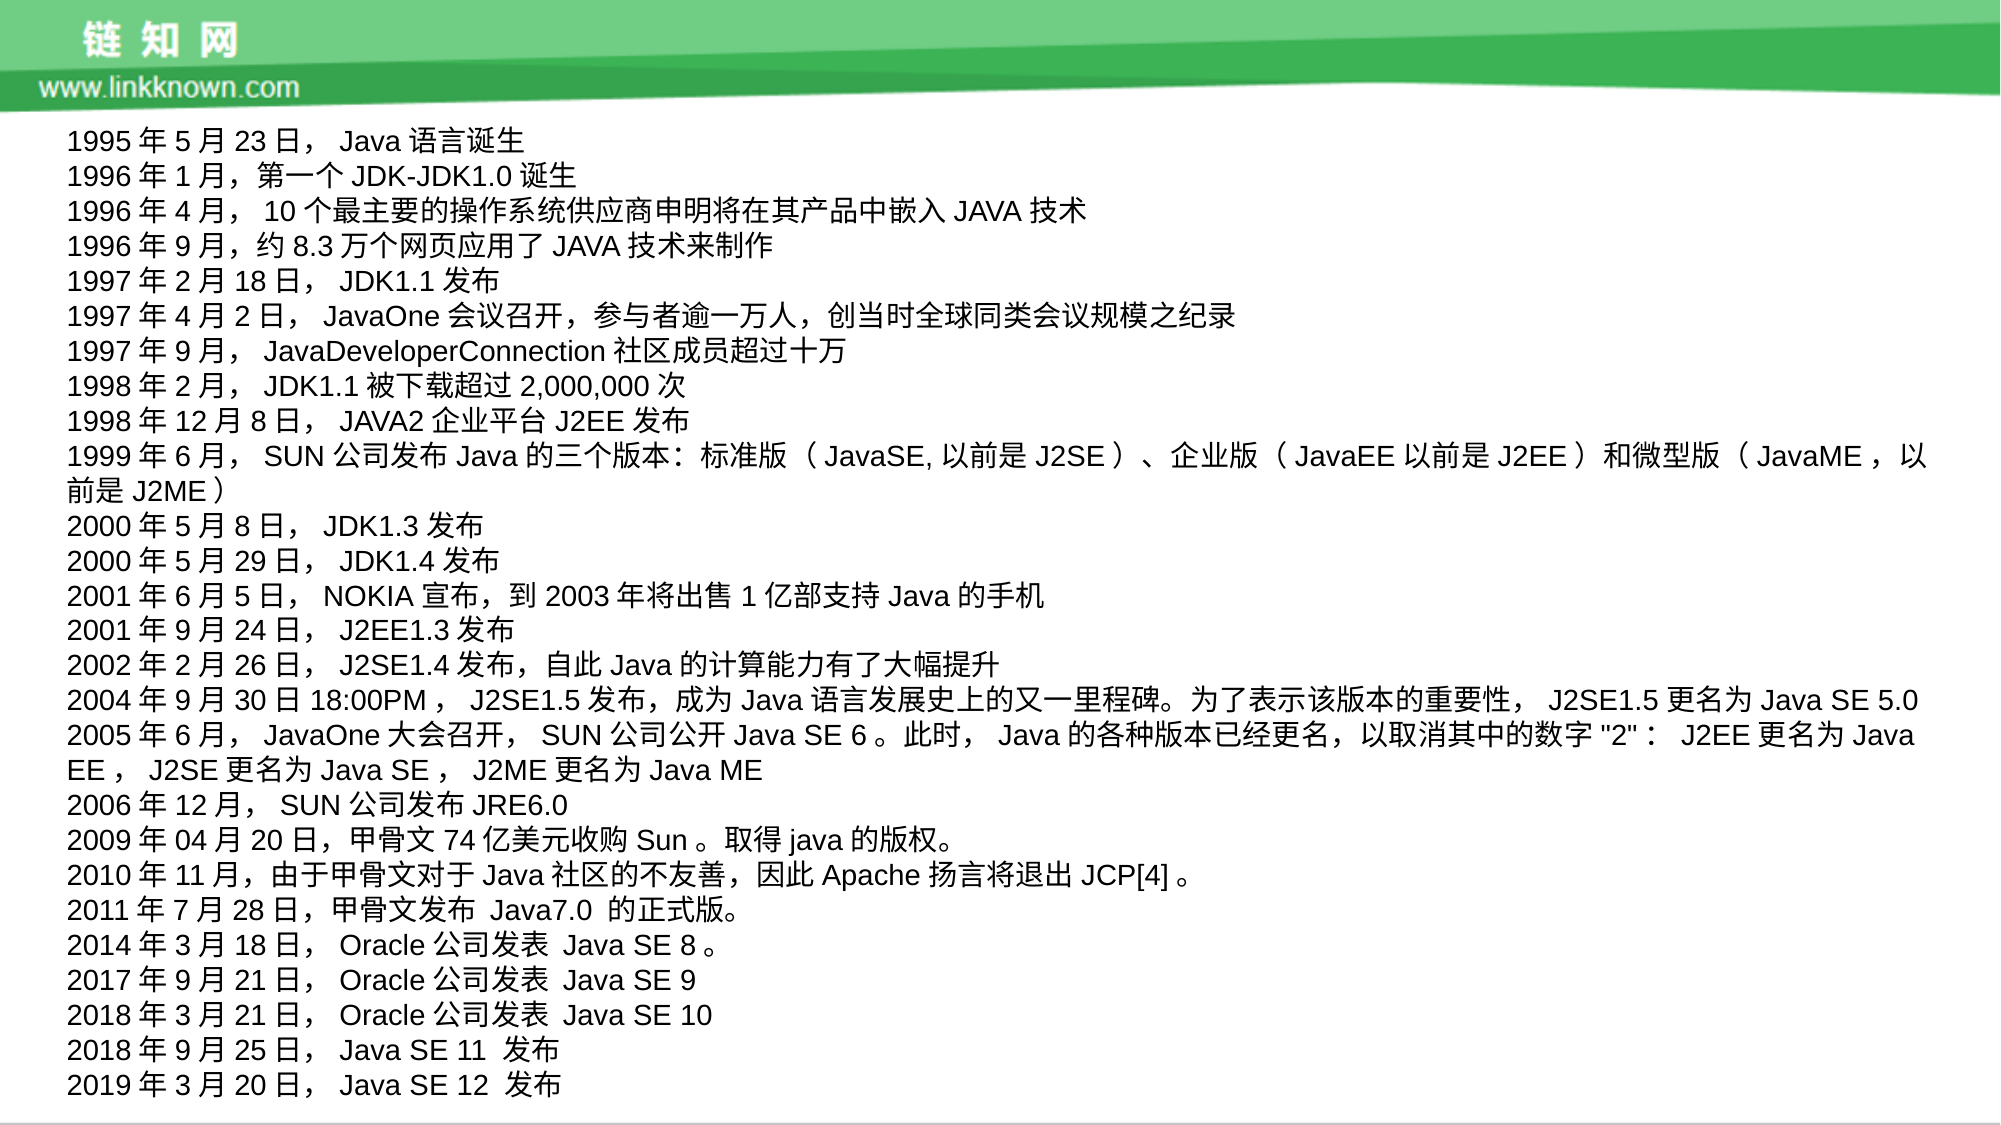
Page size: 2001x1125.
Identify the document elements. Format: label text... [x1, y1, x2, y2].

text_box 1995年5月23日，Java语言诞生 1996年1月，第一个JDK-JDK1.0诞生 1996年4月，10个最主要的操作系统供应商申明将在其产品中嵌入JAVA技术 1996年9月，约8.3万个网页应用了JAVA技术来制作 1997年2月18日，JDK1.1发布 1997年4月2日，JavaOne会议召开，参与者逾一万人，创当时全球同类会议规模之纪录 1997年9月，JavaDeveloperConnection社区成员超过十万 1998年2月，JDK1.1被下载超过2,000,000次 1998年12月8日，JAVA2企业平台J2EE发布 1999年6月，SUN公司发布Java的三个版本：标准版（JavaSE,以前是J2SE）、企业版（JavaEE以前是J2EE）和微型版（JavaME，以前是J2ME） 2000年5月8日，JDK1.3发布 2000年5月29日，JDK1.4发布 2001年6月5日，NOKIA宣布，到2003年将出售1亿部支持Java的手机 2001年9月24日，J2EE1.3发布 2002年2月26日，J2SE1.4发布，自此Java的计算能力有了大幅提升 2004年9月30日18:00PM，J2SE1.5发布，成为Java语言发展史上的又一里程碑。为了表示该版本的重要性，J2SE1.5更名为Java SE 5.0 2005年6月，JavaOne大会召开，SUN公司公开Java SE 6。此时，Java的各种版本已经更名，以取消其中的数字"2"：J2EE更名为Java EE，J2SE更名为Java SE，J2ME更名为Java ME 2006年12月，SUN公司发布JRE6.0 2009年04月20日，甲骨文74亿美元收购Sun。取得java的版权。 2010年11月，由于甲骨文对于Java社区的不友善，因此Apache扬言将退出JCP[4]。 2011年7月28日，甲骨文发布 Java7.0 的正式版。 2014年3月18日，Oracle公司发表 Java SE 8。 2017年9月21日，Oracle公司发表 Java SE 9 2018年3月21日，Oracle公司发表 Java SE 10 2018年9月25日，Java SE 11 发布 2019年3月20日，Java SE 12 发布 [51, 114, 1948, 1109]
picture [0, 0, 2001, 1125]
